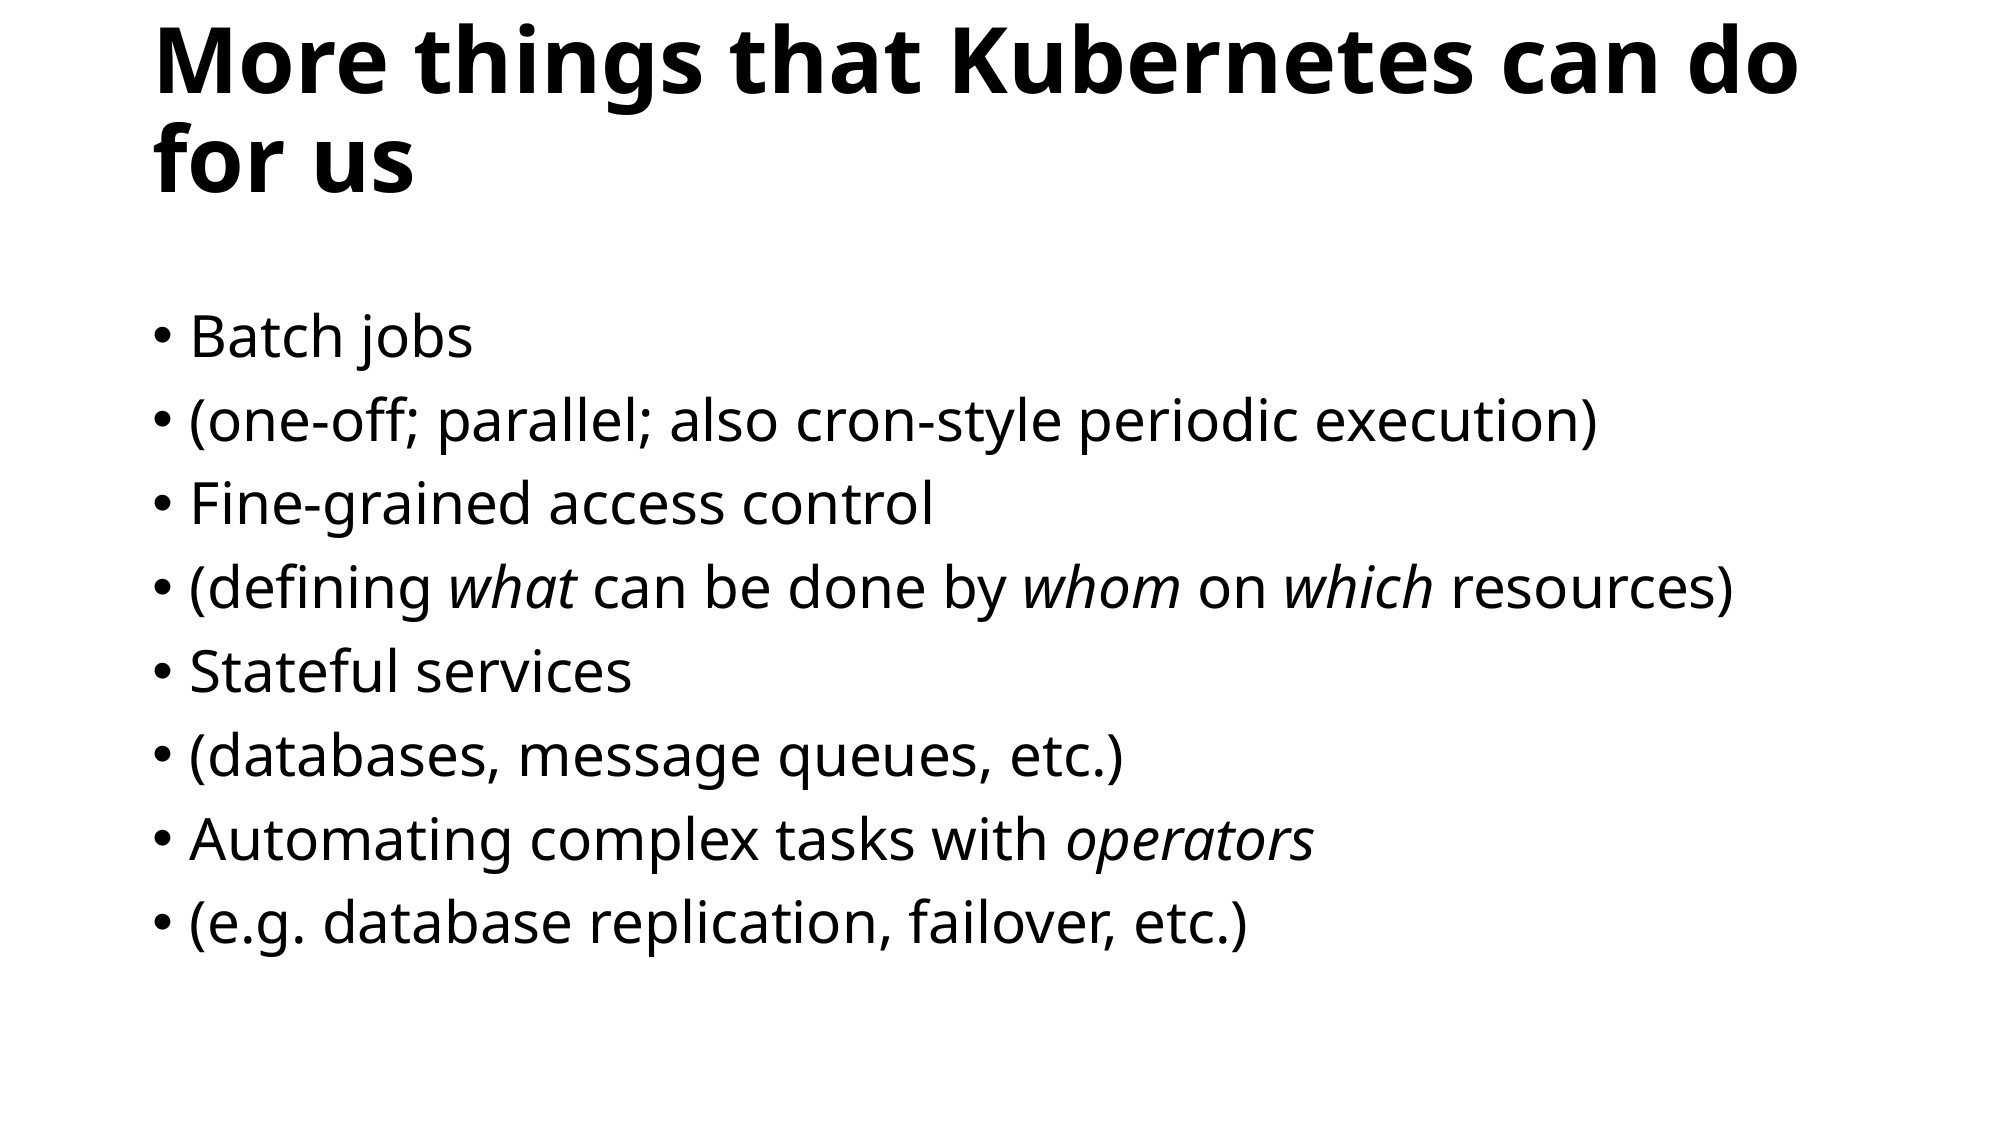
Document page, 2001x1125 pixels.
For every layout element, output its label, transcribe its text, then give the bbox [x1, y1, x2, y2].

list Batch jobs (one-off; parallel; also cron-style periodic execution) Fine-grained access control (defining what can be done by whom on which resources) Stateful services (databases, message queues, etc.) Automating complex tasks with operators (e.g. database replication, failover, etc.) [137, 299, 1863, 1014]
title More things that Kubernetes can do for us [137, 59, 1863, 278]
